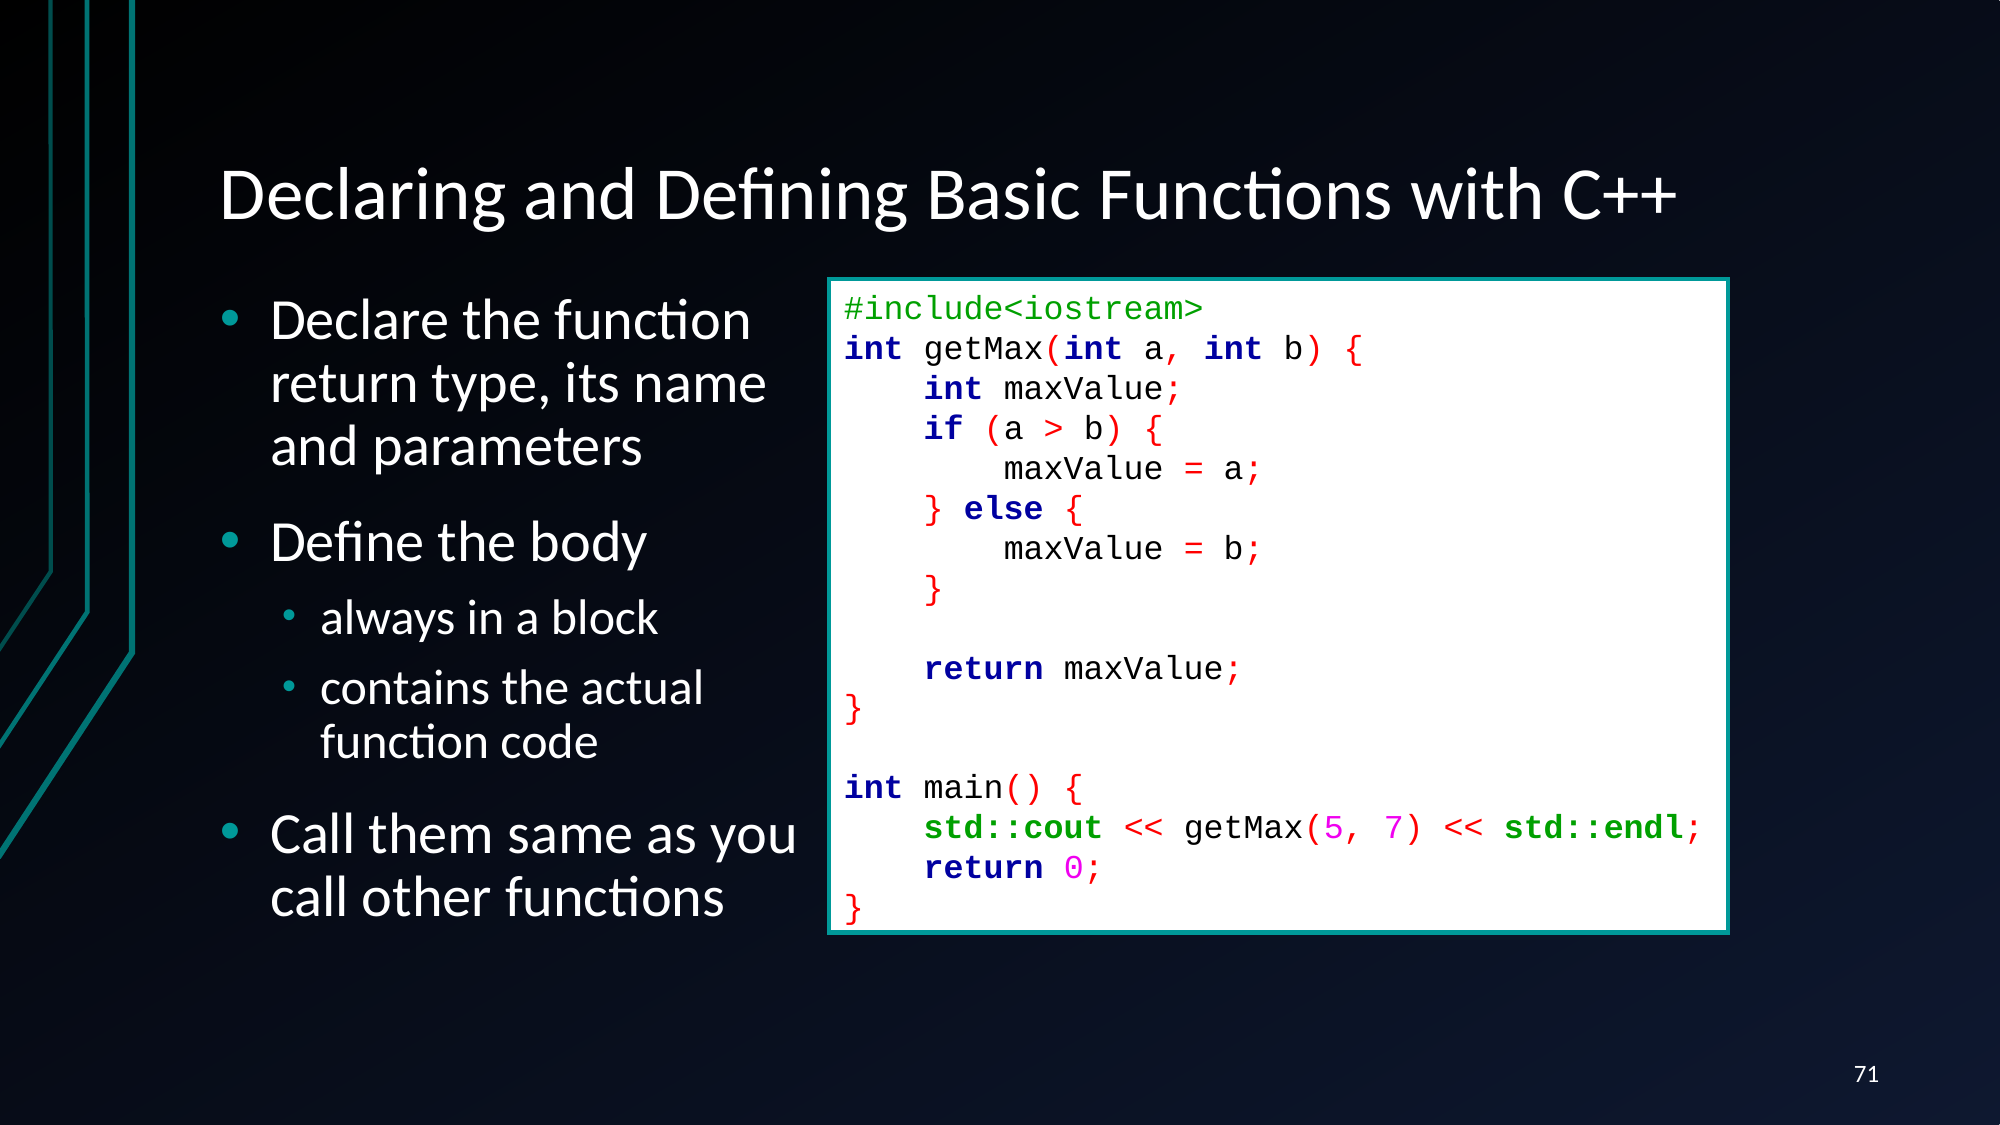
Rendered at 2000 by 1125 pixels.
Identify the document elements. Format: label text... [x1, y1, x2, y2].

text_box #include<iostream> int getMax(int a, int b) { int maxValue; if (a > b) { maxValue = a; } else { maxValue = b; } return maxValue; } int main() { std::cout << getMax(5, 7) << std::endl; return 0; } [827, 277, 1730, 935]
title Declaring and Defining Basic Functions with C++ [199, 45, 1900, 246]
list Declare the function return type, its name and parameters Define the body always in a block contains the actual function code Call them same as you call other functions [199, 279, 1900, 1012]
slide_number 71 [1732, 1042, 1900, 1103]
